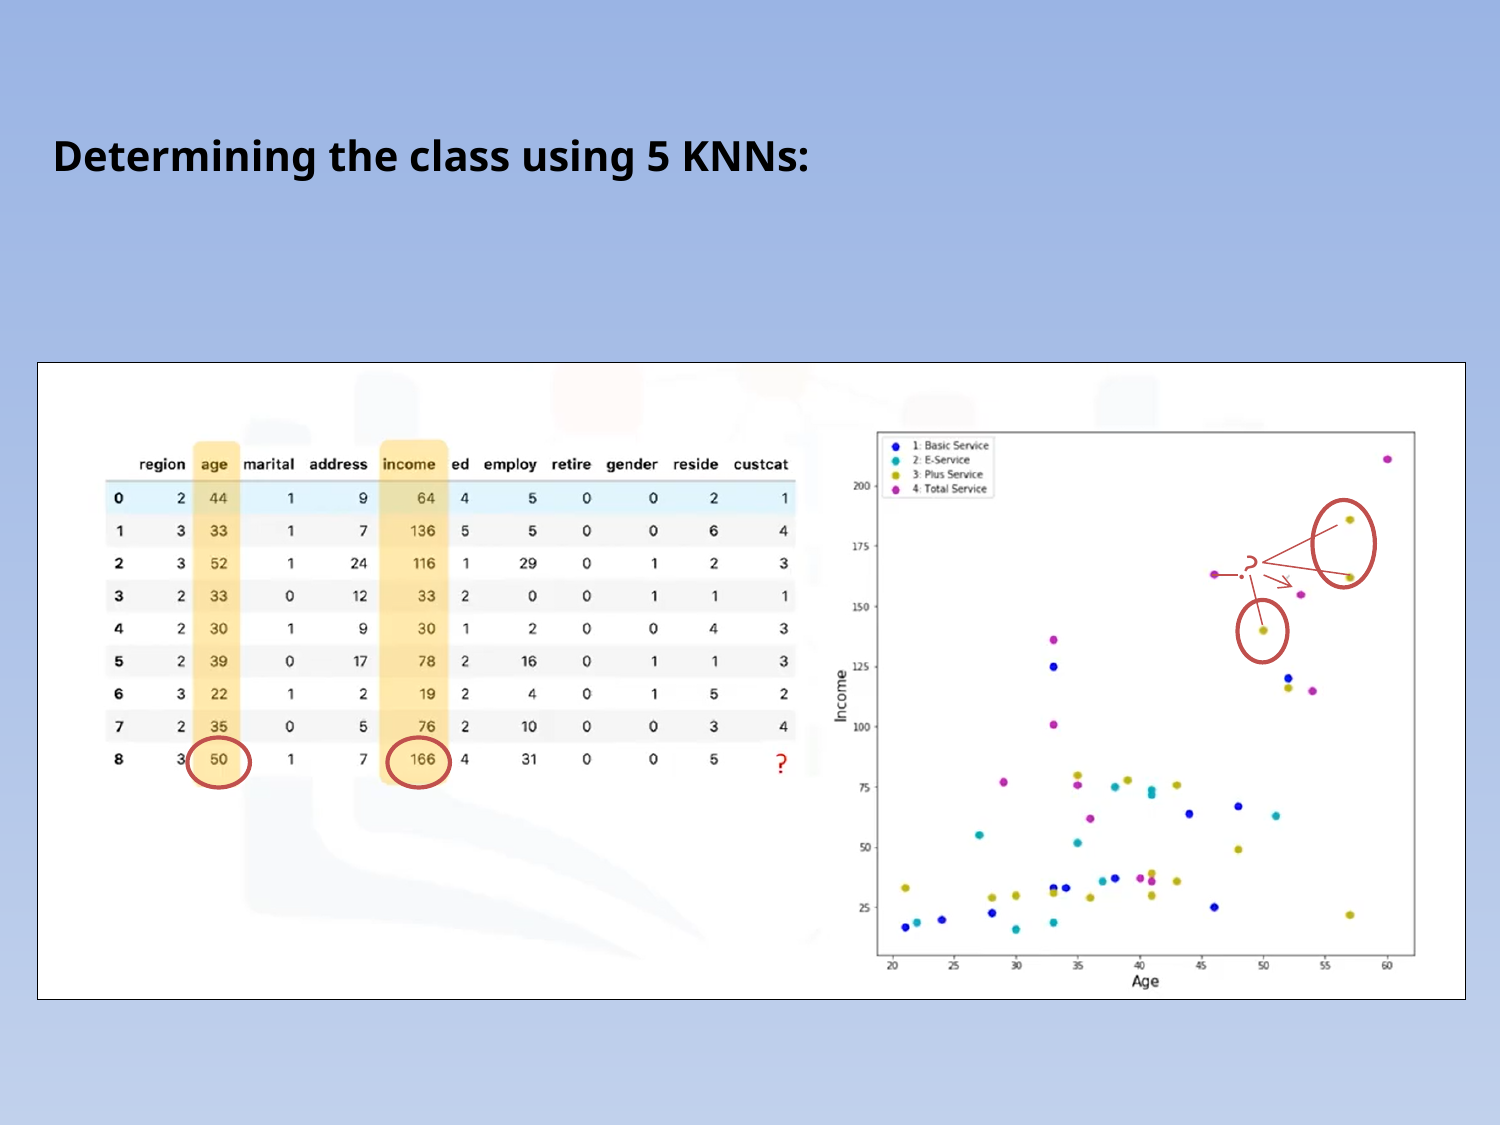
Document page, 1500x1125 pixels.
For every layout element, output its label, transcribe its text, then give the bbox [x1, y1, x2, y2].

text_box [1224, 537, 1293, 599]
text_box Determining the class using 5 KNNs: [37, 121, 1438, 187]
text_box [1262, 524, 1338, 561]
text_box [1230, 593, 1282, 607]
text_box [1262, 562, 1351, 576]
picture [37, 362, 1466, 1001]
